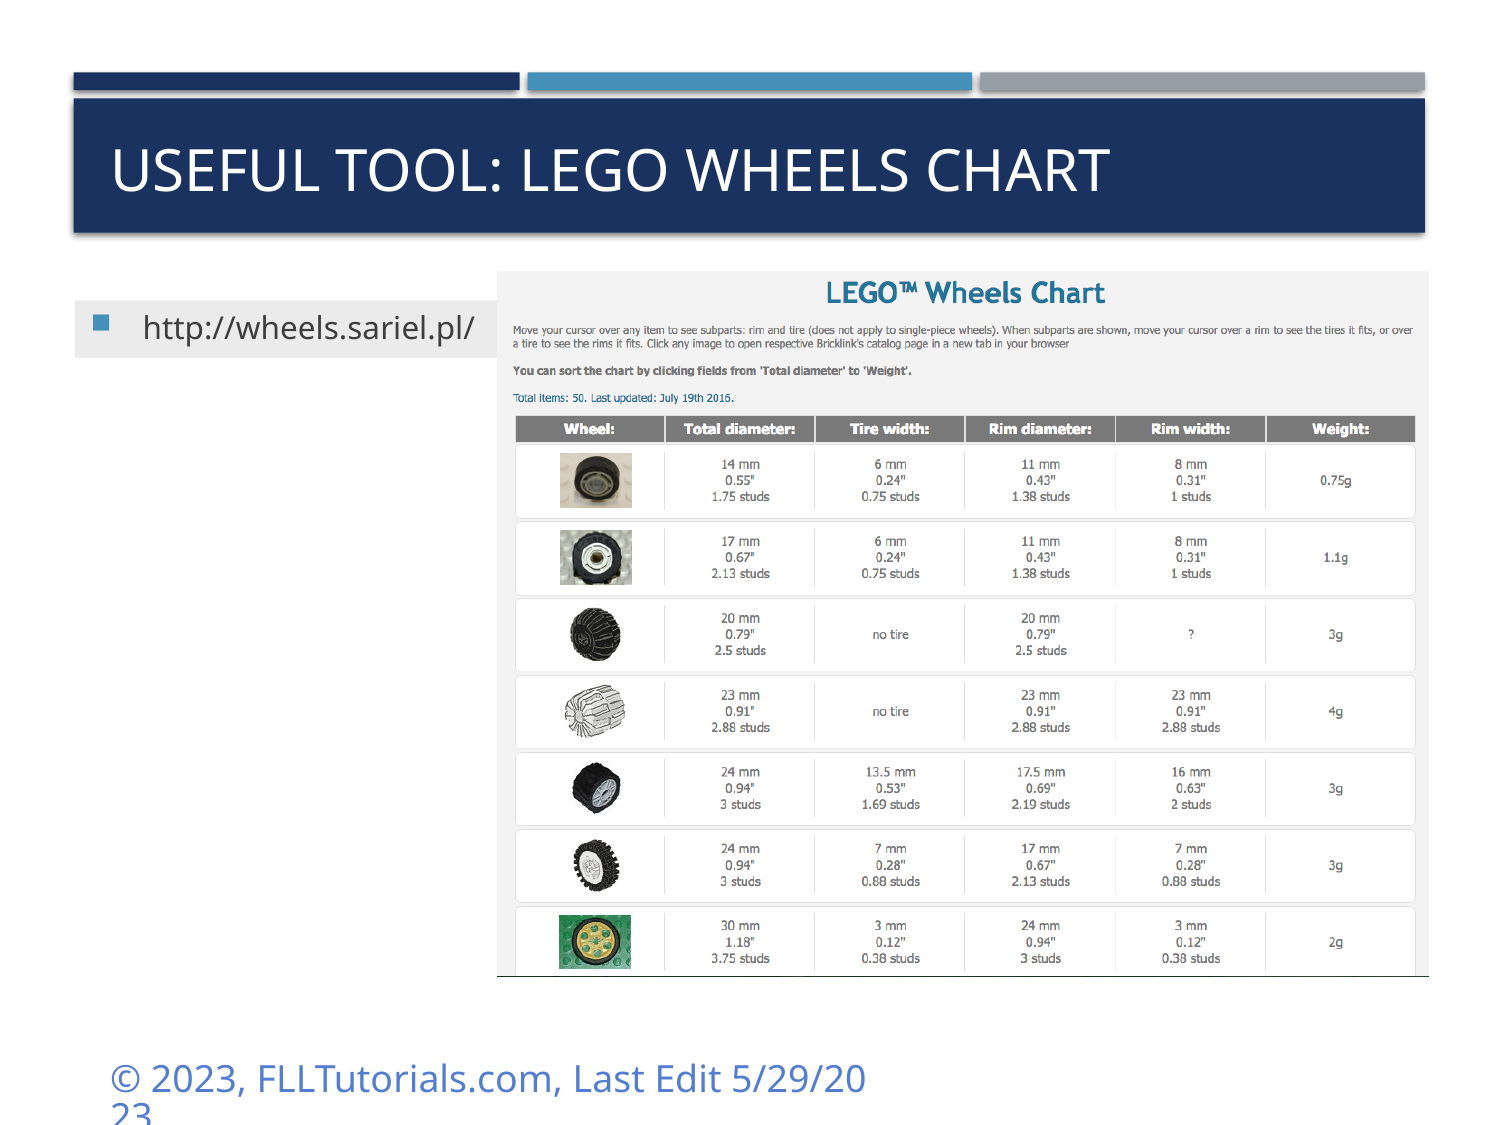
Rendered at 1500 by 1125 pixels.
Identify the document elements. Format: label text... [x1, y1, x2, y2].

list http://wheels.sariel.pl/ [75, 300, 491, 358]
title USEFUL TOOL: LEGO WHEELS CHART [95, 112, 1406, 211]
picture [497, 271, 1429, 977]
footer © 2023, FLLTutorials.com, Last Edit 5/29/2023 [95, 1047, 895, 1108]
